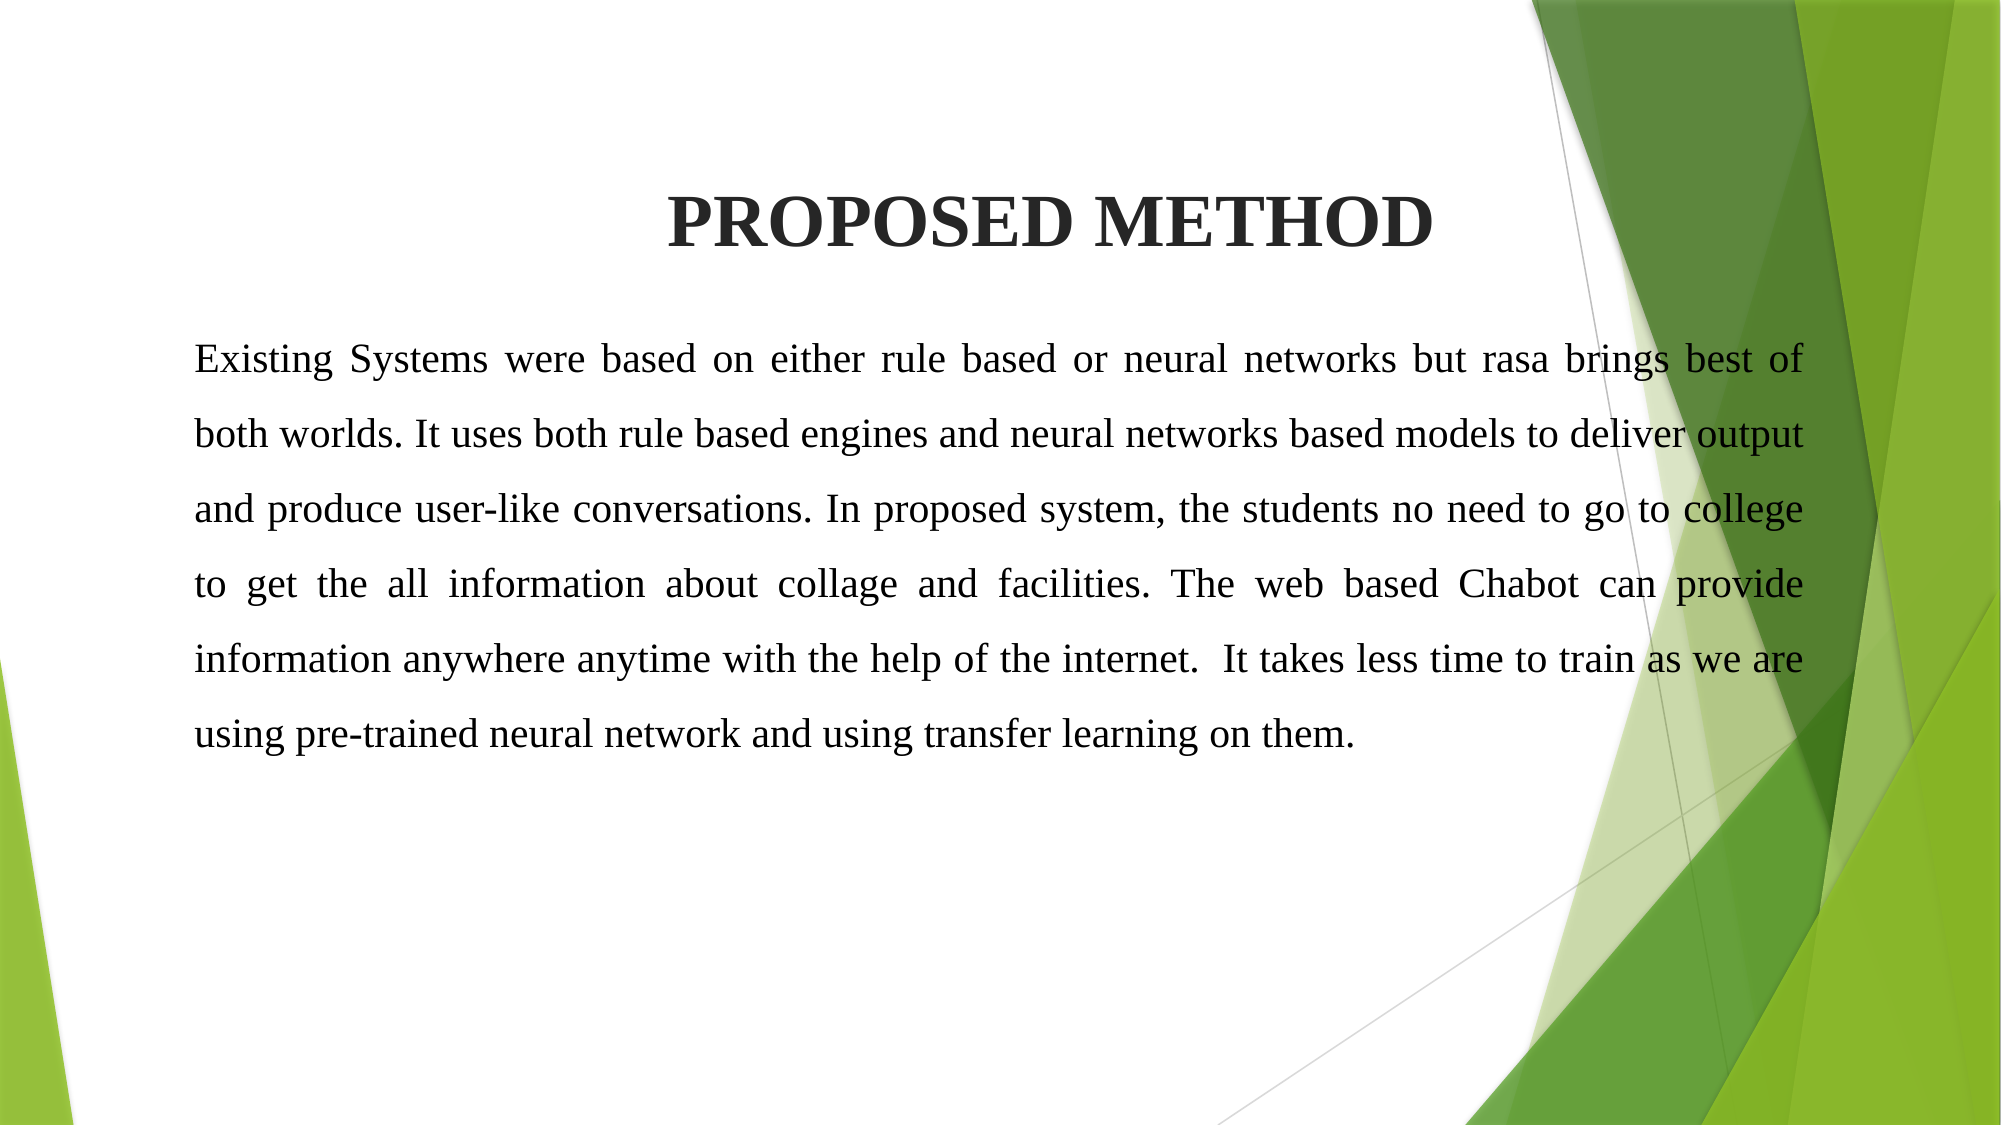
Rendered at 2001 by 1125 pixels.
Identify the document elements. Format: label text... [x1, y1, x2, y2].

text_box Existing Systems were based on either rule based or neural networks but rasa brings best of both worlds. It uses both rule based engines and neural networks based models to deliver output and produce user-like conversations. In proposed system, the students no need to go to college to get the all information about collage and facilities. The web based Chabot can provide information anywhere anytime with the help of the internet. It takes less time to train as we are using pre-trained neural network and using transfer learning on them. [179, 298, 1821, 764]
text_box PROPOSED METHOD [225, 164, 1636, 298]
